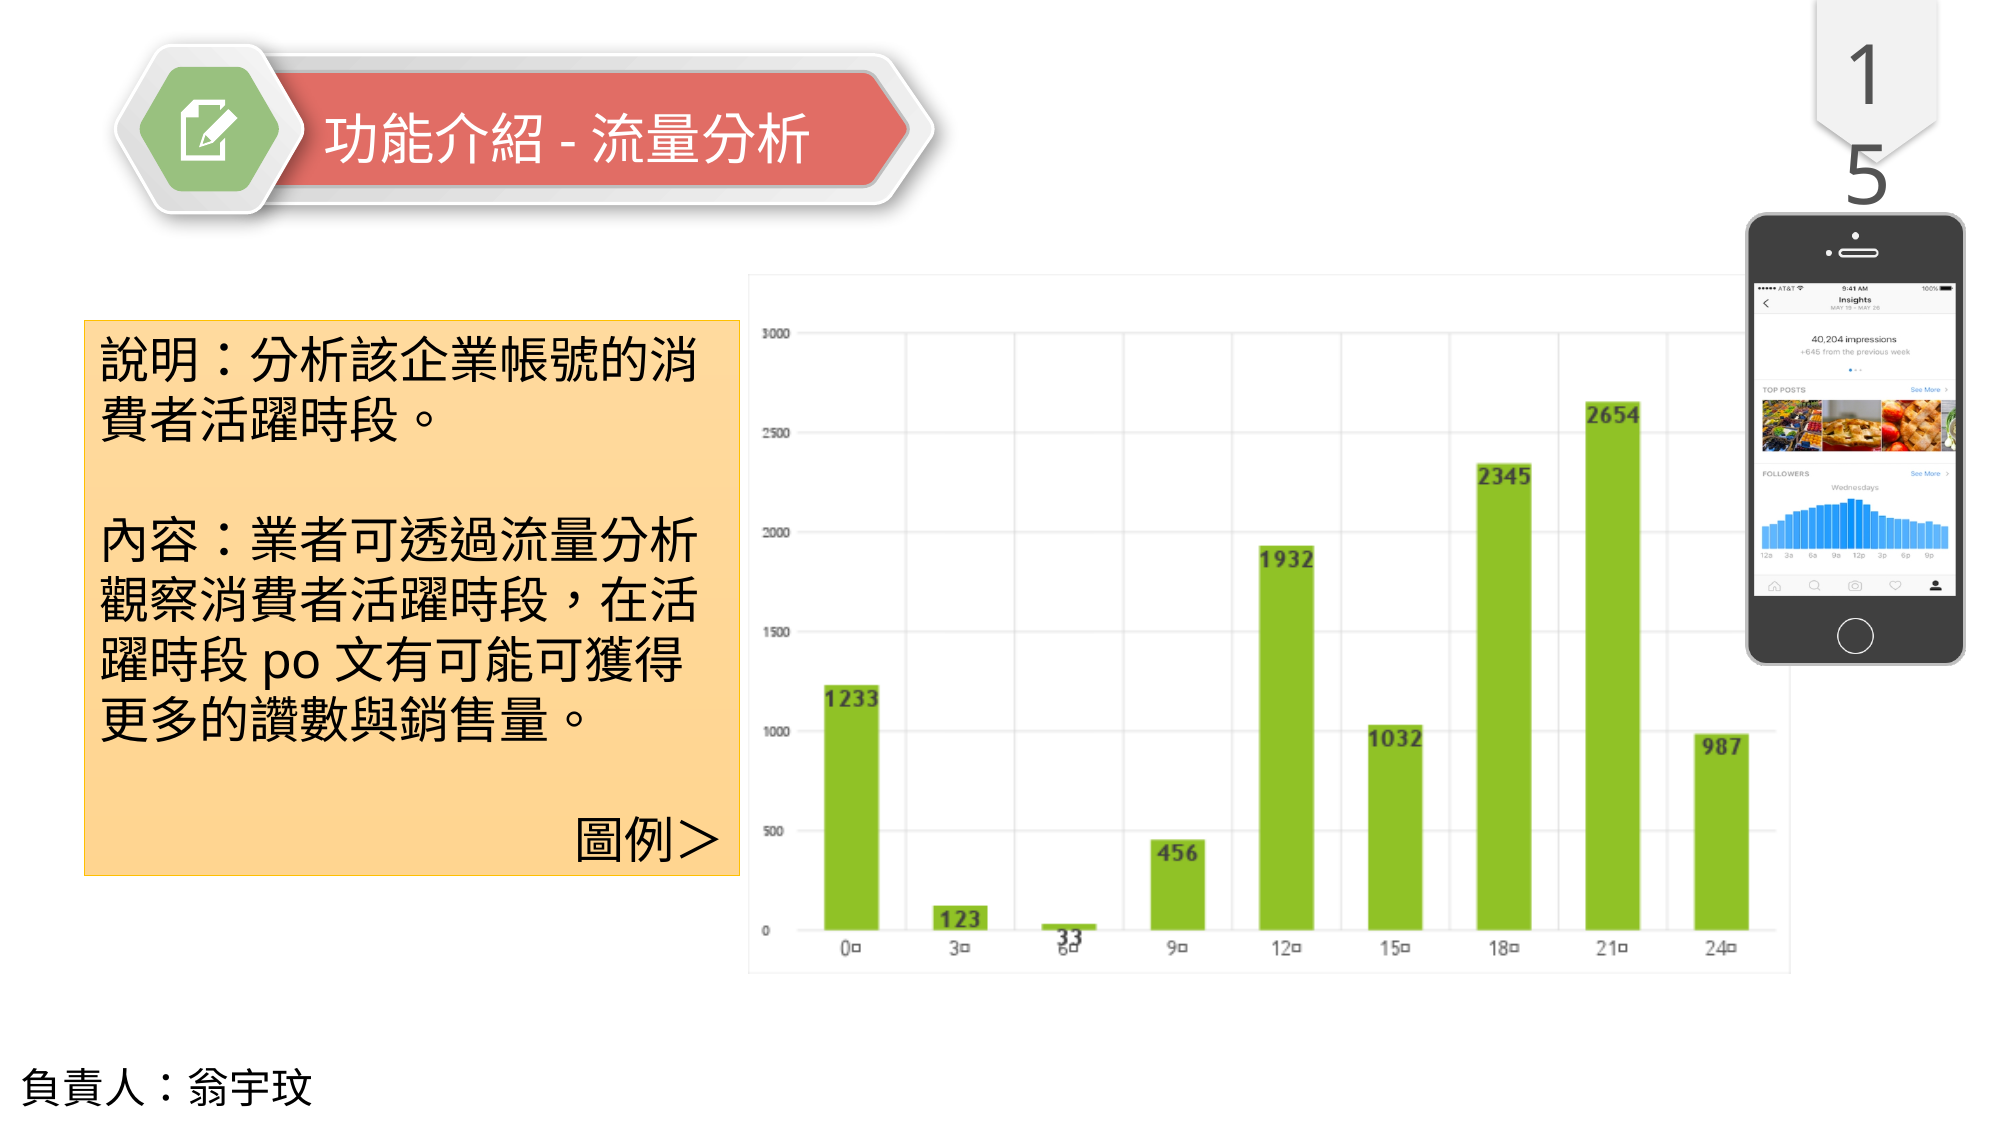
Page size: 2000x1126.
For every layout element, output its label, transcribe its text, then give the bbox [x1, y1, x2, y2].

text_box 負責人：翁宇玟 [5, 1054, 328, 1120]
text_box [125, 34, 293, 224]
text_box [180, 99, 238, 161]
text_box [1745, 212, 1966, 666]
text_box 15 [1828, 13, 1937, 212]
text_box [293, 54, 934, 204]
picture [748, 274, 1791, 974]
text_box [1816, 0, 1937, 129]
text_box 說明：分析該企業帳號的消費者活躍時段。 內容：業者可透過流量分析觀察消費者活躍時段，在活躍時段po文有可能可獲得更多的讚數與銷售量。 圖例＞ [84, 320, 740, 876]
